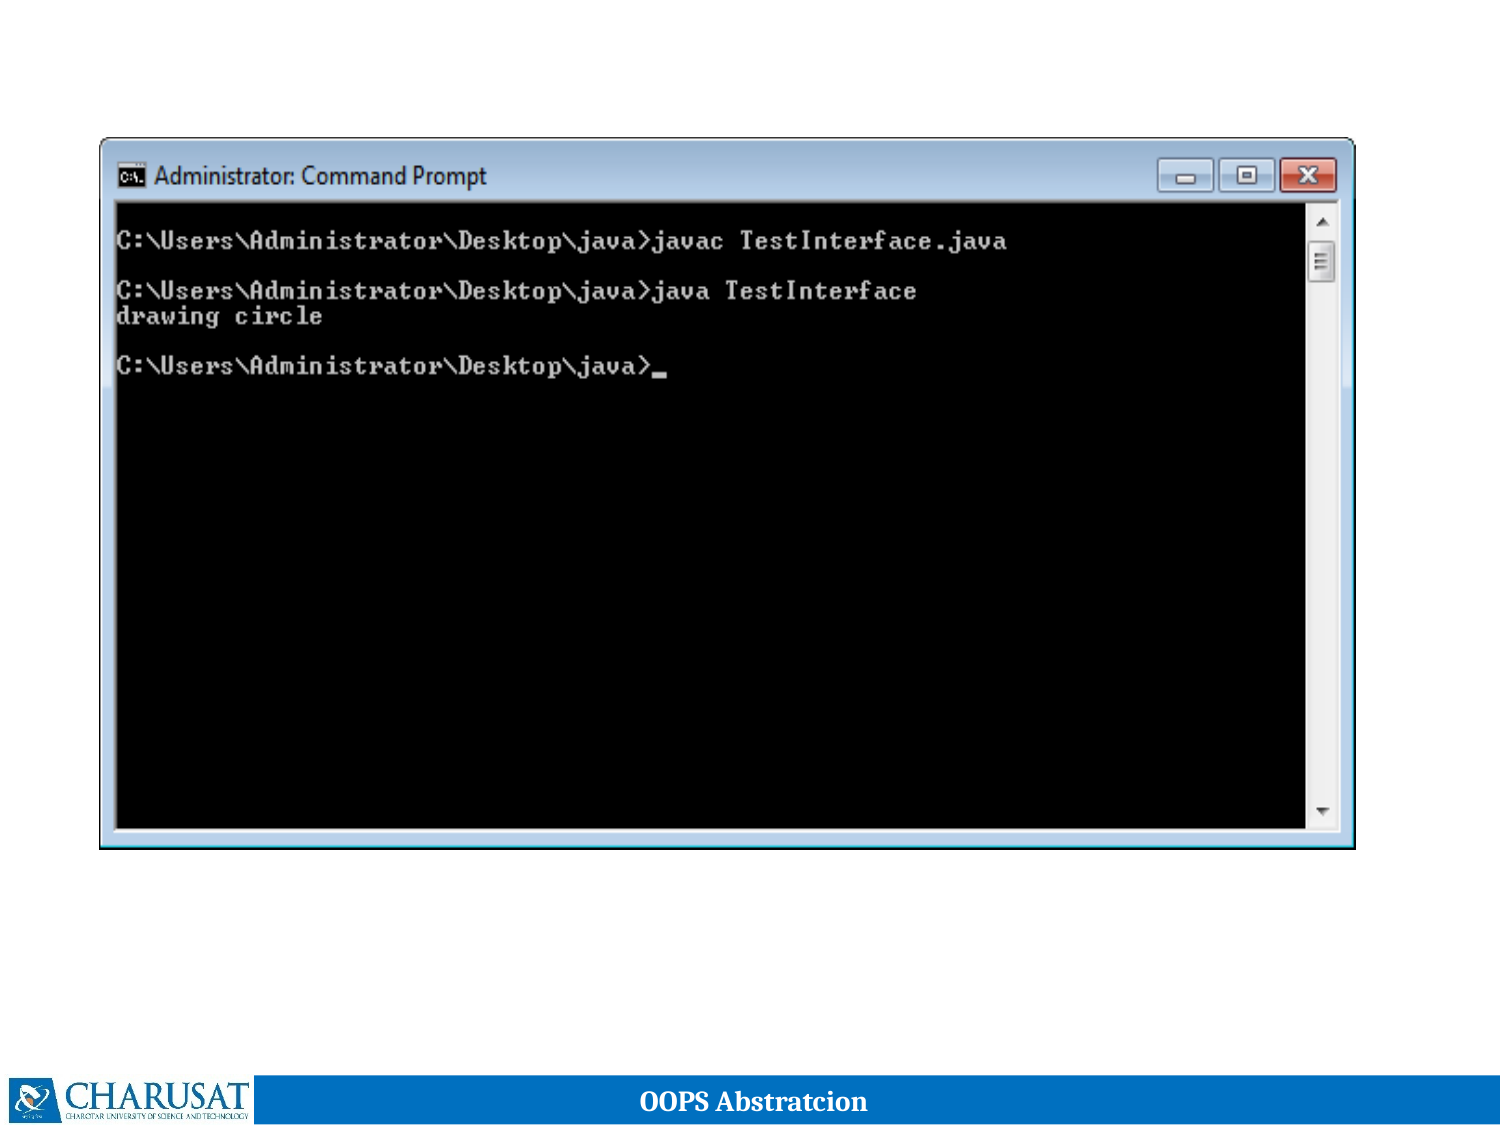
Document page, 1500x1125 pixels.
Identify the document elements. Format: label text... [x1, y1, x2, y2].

picture [3, 1073, 255, 1125]
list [99, 137, 1356, 851]
text_box OOPS Abstratcion [257, 1075, 1500, 1125]
